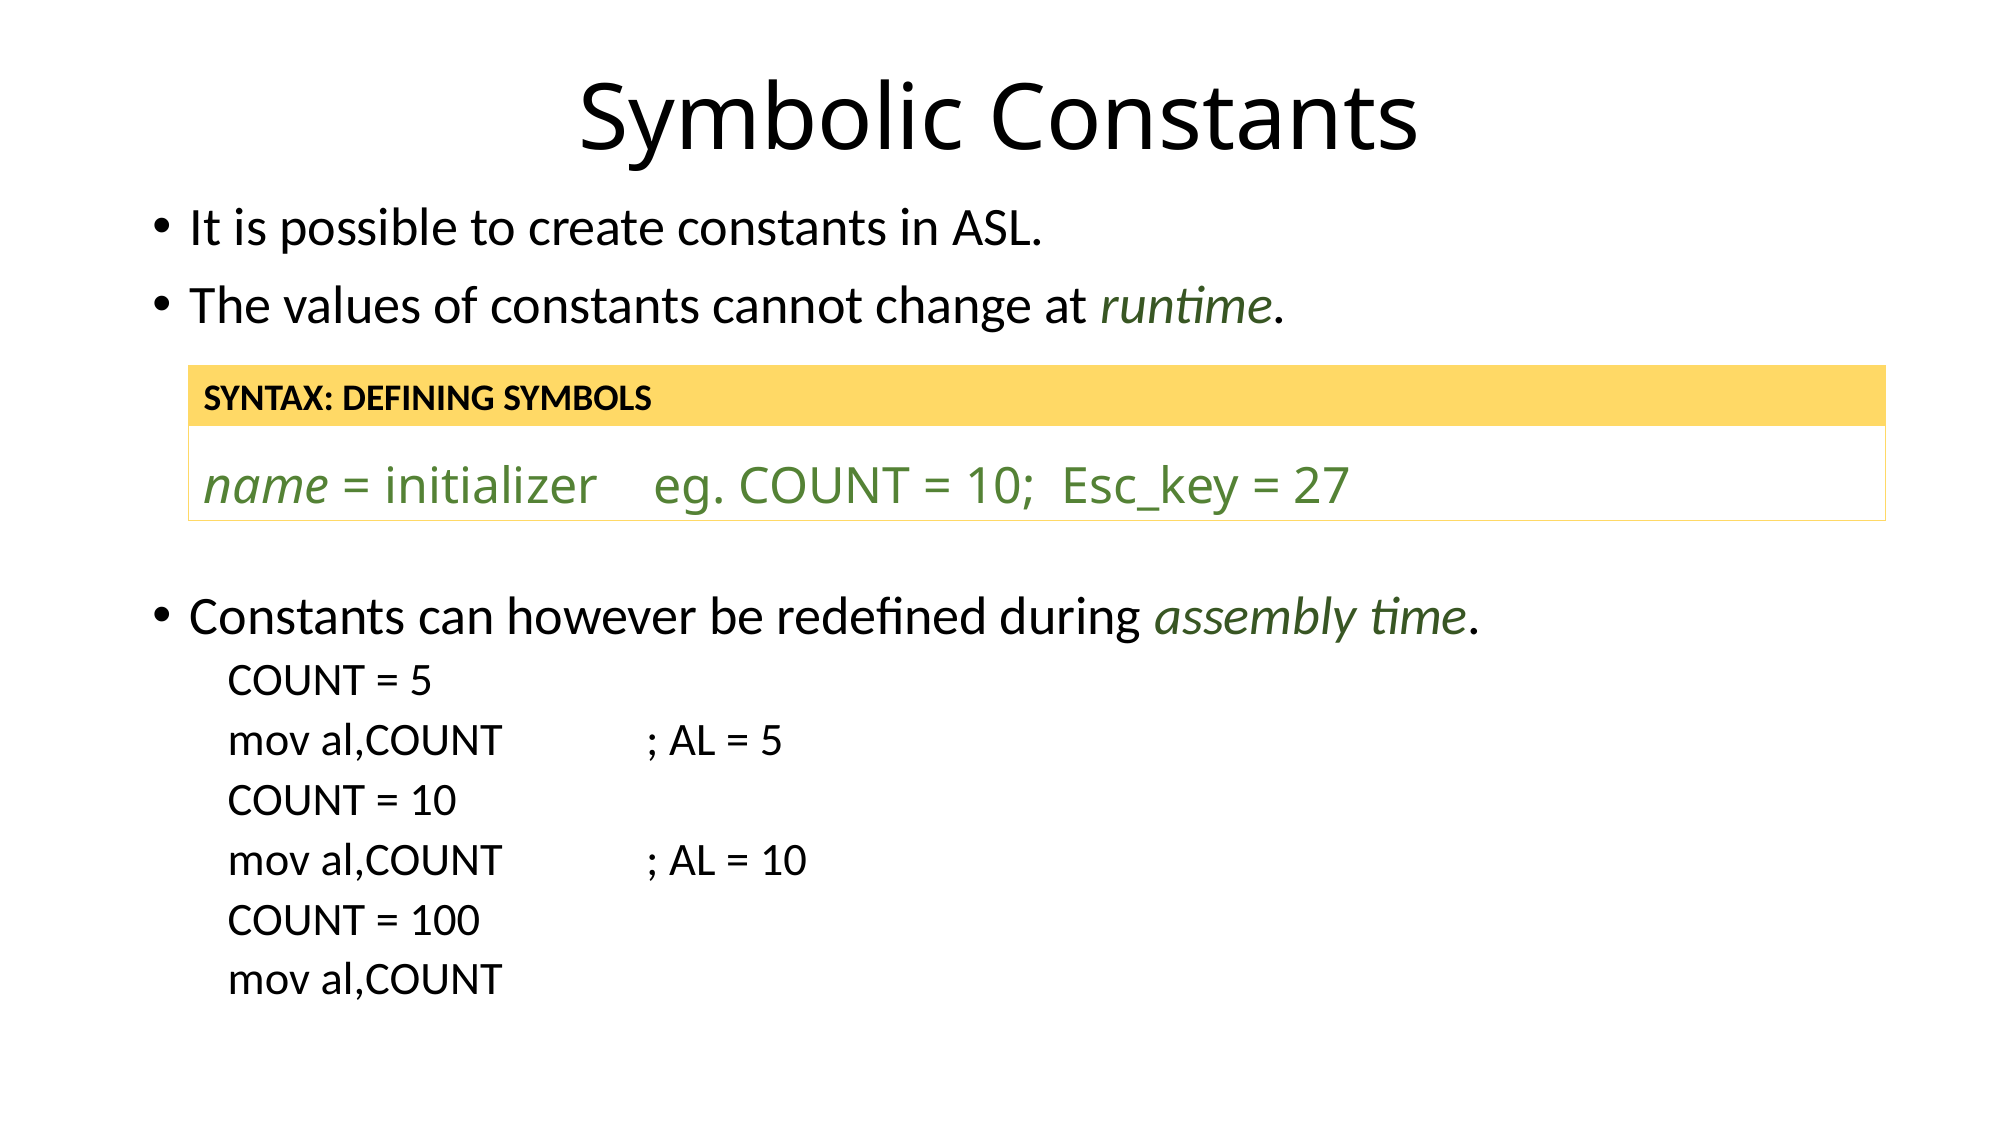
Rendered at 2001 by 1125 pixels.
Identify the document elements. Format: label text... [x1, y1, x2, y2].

list It is possible to create constants in ASL. The values of constants cannot change at runtime. Constants can however be redefined during assembly time. COUNT = 5 mov al,COUNT ; AL = 5 COUNT = 10 mov al,COUNT ; AL = 10 COUNT = 100 mov al,COUNT [137, 191, 1863, 1014]
title Symbolic Constants [137, 47, 1863, 191]
text_box name = initializer eg. COUNT = 10; Esc_key = 27 [188, 425, 1886, 521]
text_box SYNTAX: DEFINING SYMBOLS [188, 365, 1886, 425]
